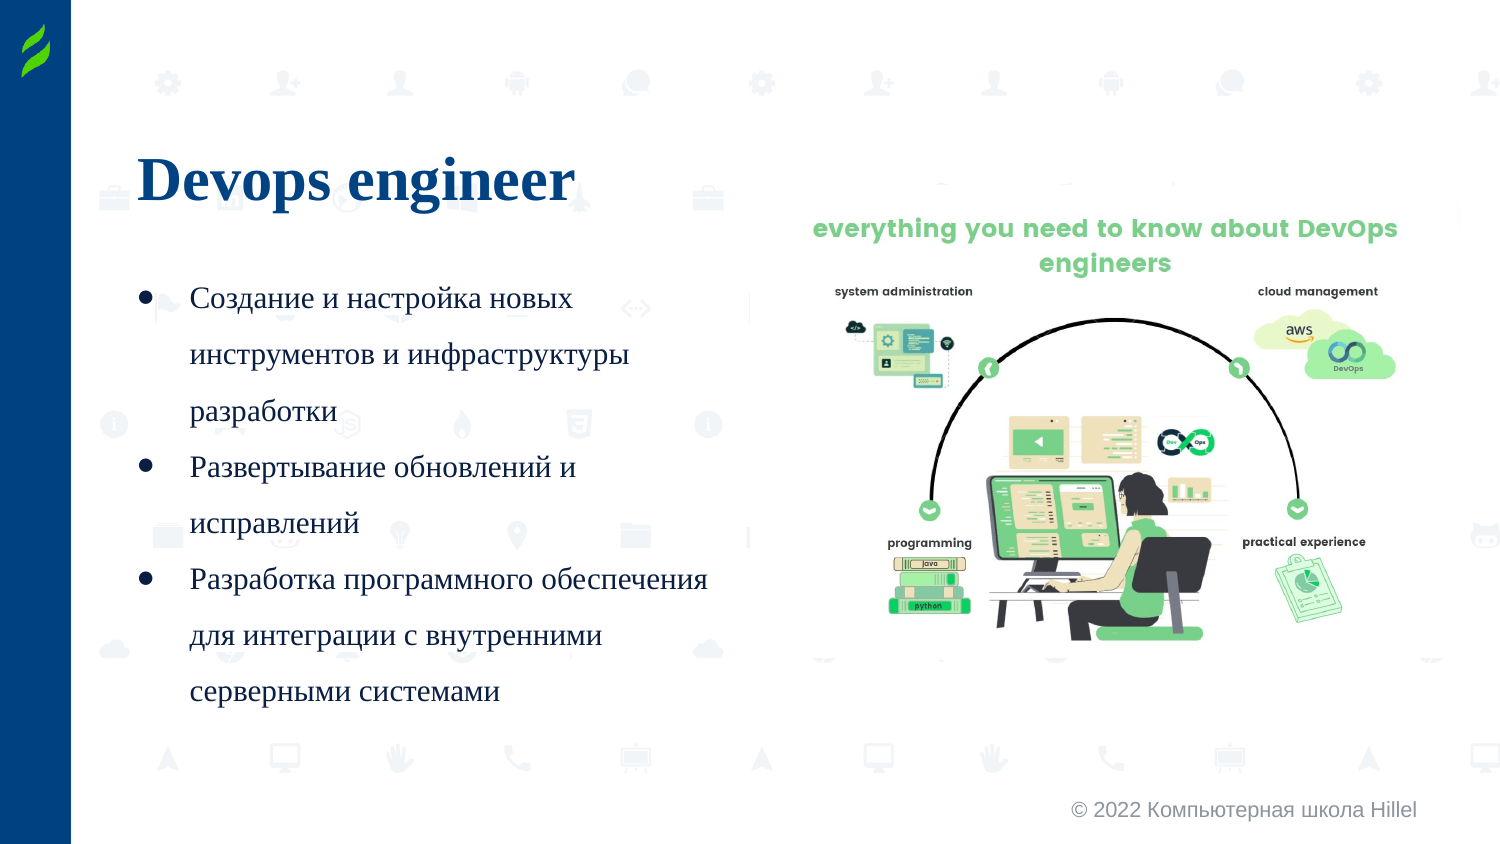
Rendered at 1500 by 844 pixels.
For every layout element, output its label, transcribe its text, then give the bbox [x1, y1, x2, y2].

list Создание и настройка новых инструментов и инфраструктуры разработки Развертывание обновлений и исправлений Разработка программного обеспечения для интеграции с внутренними серверными системами [103, 253, 740, 768]
picture [0, 0, 1500, 844]
title Devops engineer [115, 119, 600, 242]
